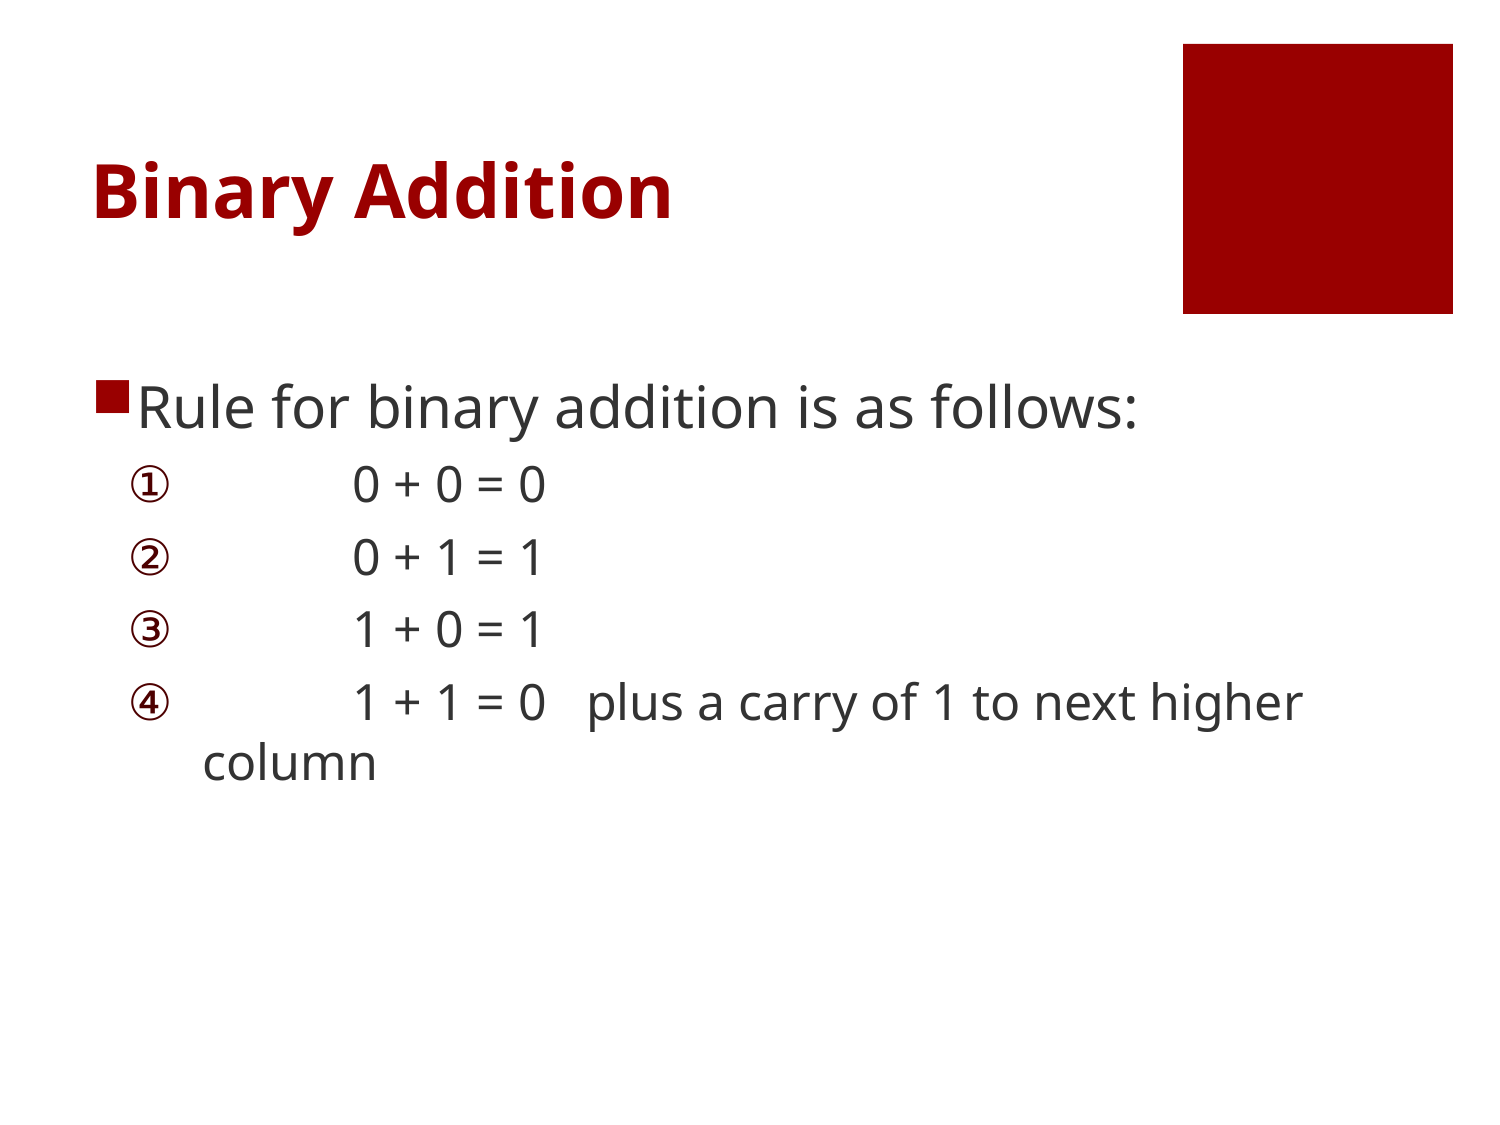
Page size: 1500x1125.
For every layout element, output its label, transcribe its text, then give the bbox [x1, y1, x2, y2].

list Rule for binary addition is as follows: 0 + 0 = 0 0 + 1 = 1 1 + 0 = 1 1 + 1 = 0 plus a carry of 1 to next higher column [75, 362, 1454, 1005]
title Binary Addition [75, 53, 1143, 242]
